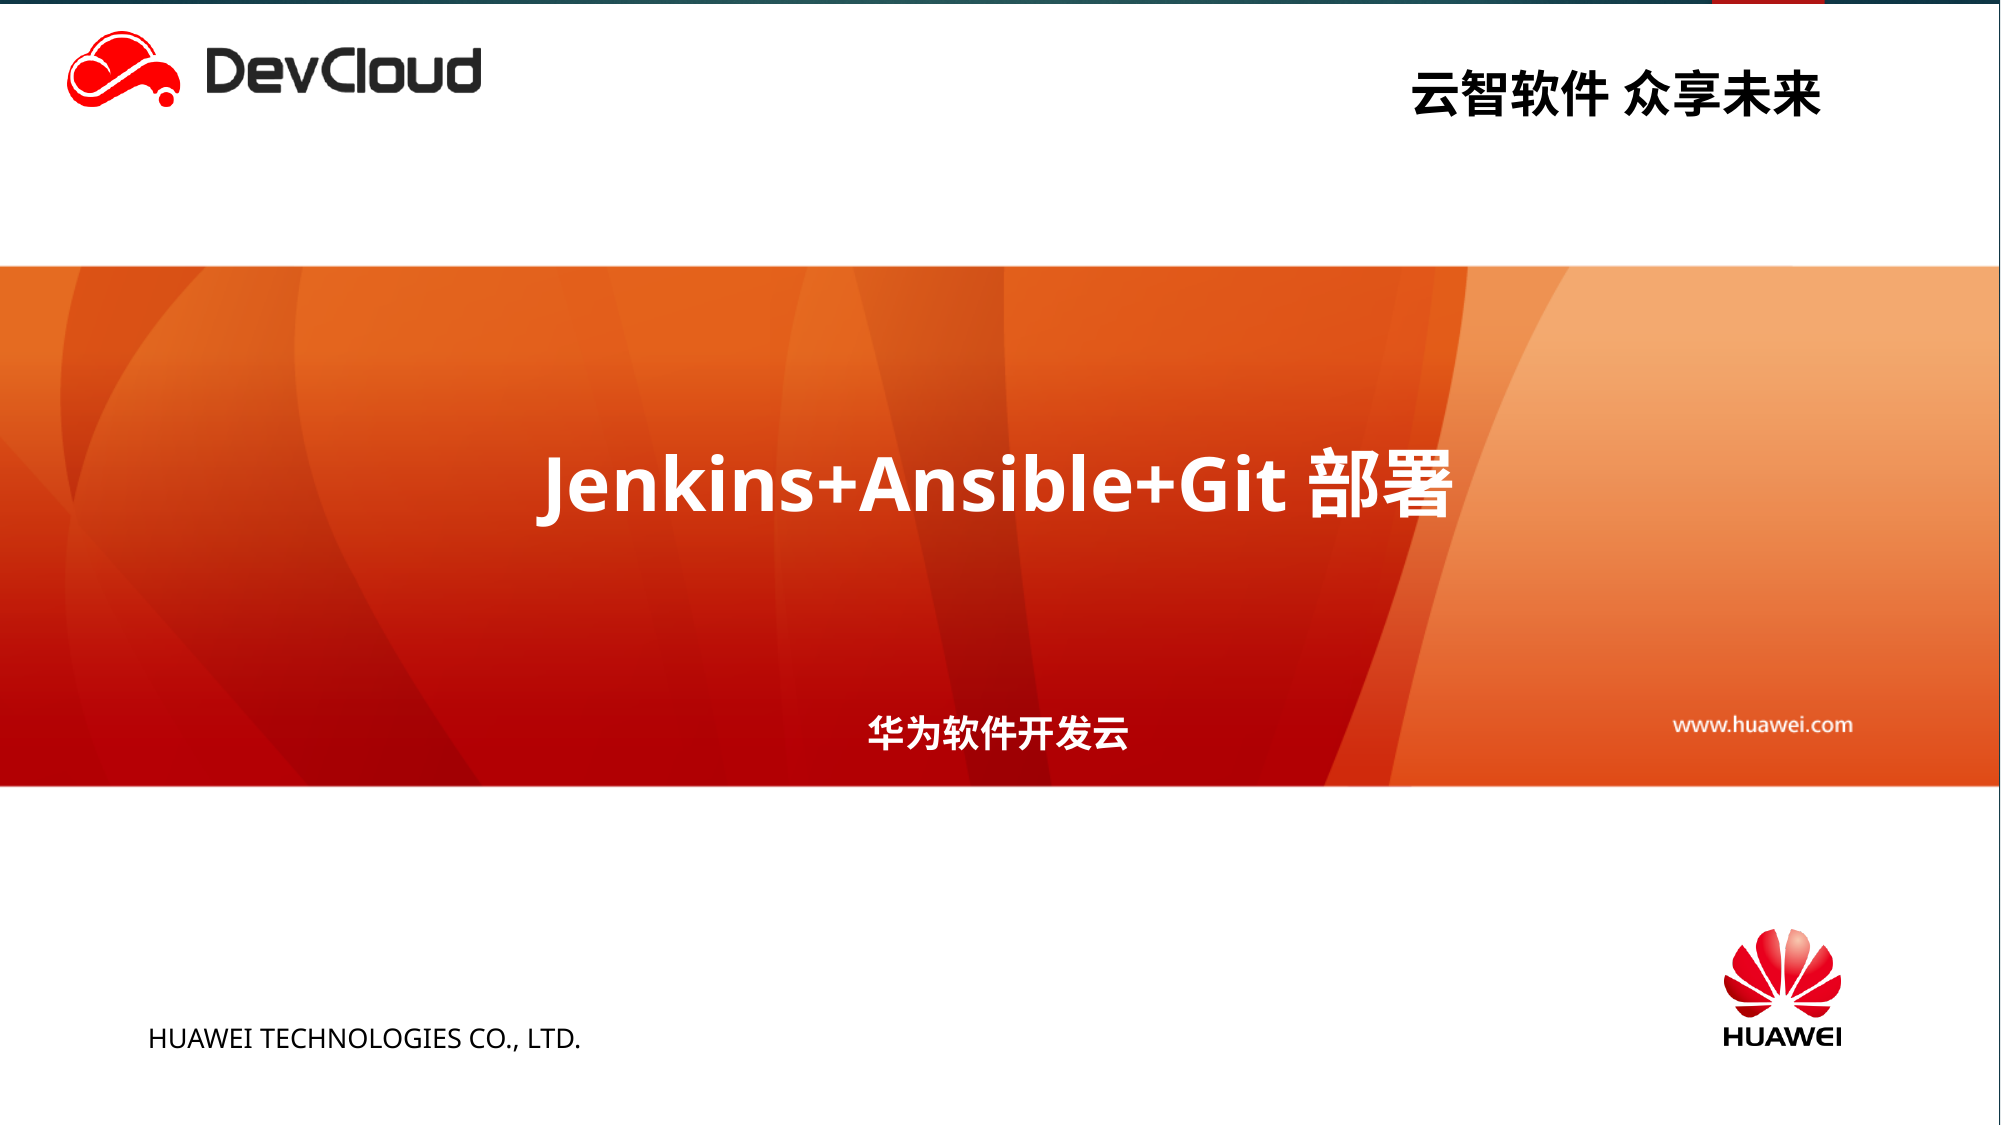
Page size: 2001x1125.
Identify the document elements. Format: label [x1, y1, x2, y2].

picture [1312, 0, 1576, 4]
text_box [0, 4, 2000, 1125]
picture [66, 30, 481, 107]
picture [1723, 929, 1841, 1046]
